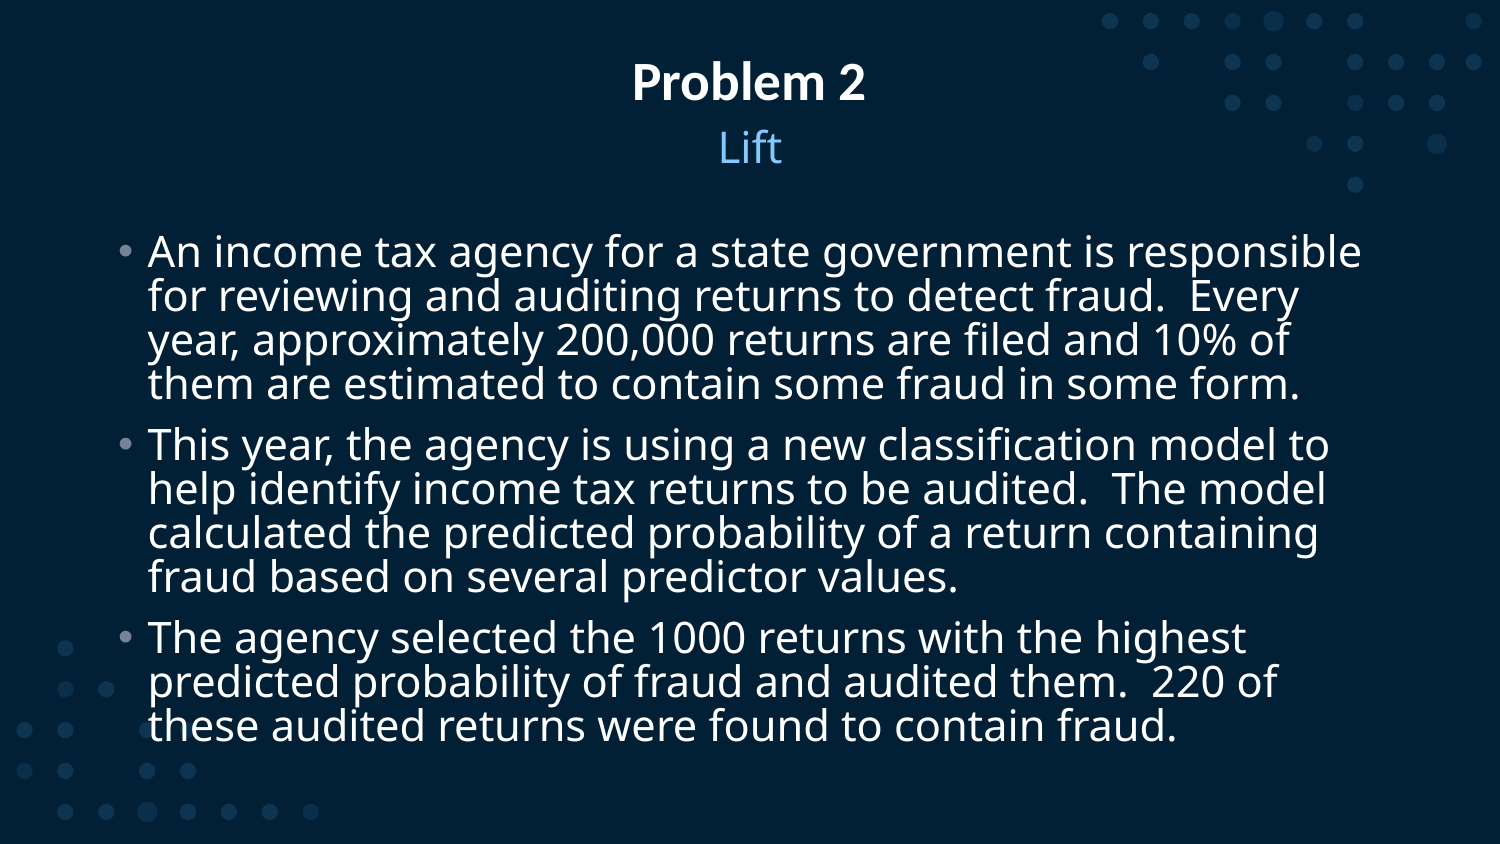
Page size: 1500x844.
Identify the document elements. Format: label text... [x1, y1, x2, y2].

title Problem 2 [103, 44, 1397, 120]
list An income tax agency for a state government is responsible for reviewing and auditing returns to detect fraud. Every year, approximately 200,000 returns are filed and 10% of them are estimated to contain some fraud in some form. This year, the agency is using a new classification model to help identify income tax returns to be audited. The model calculated the predicted probability of a return containing fraud based on several predictor values. The agency selected the 1000 returns with the highest predicted probability of fraud and audited them. 220 of these audited returns were found to contain fraud. [103, 224, 1397, 760]
list Lift [103, 120, 1397, 196]
